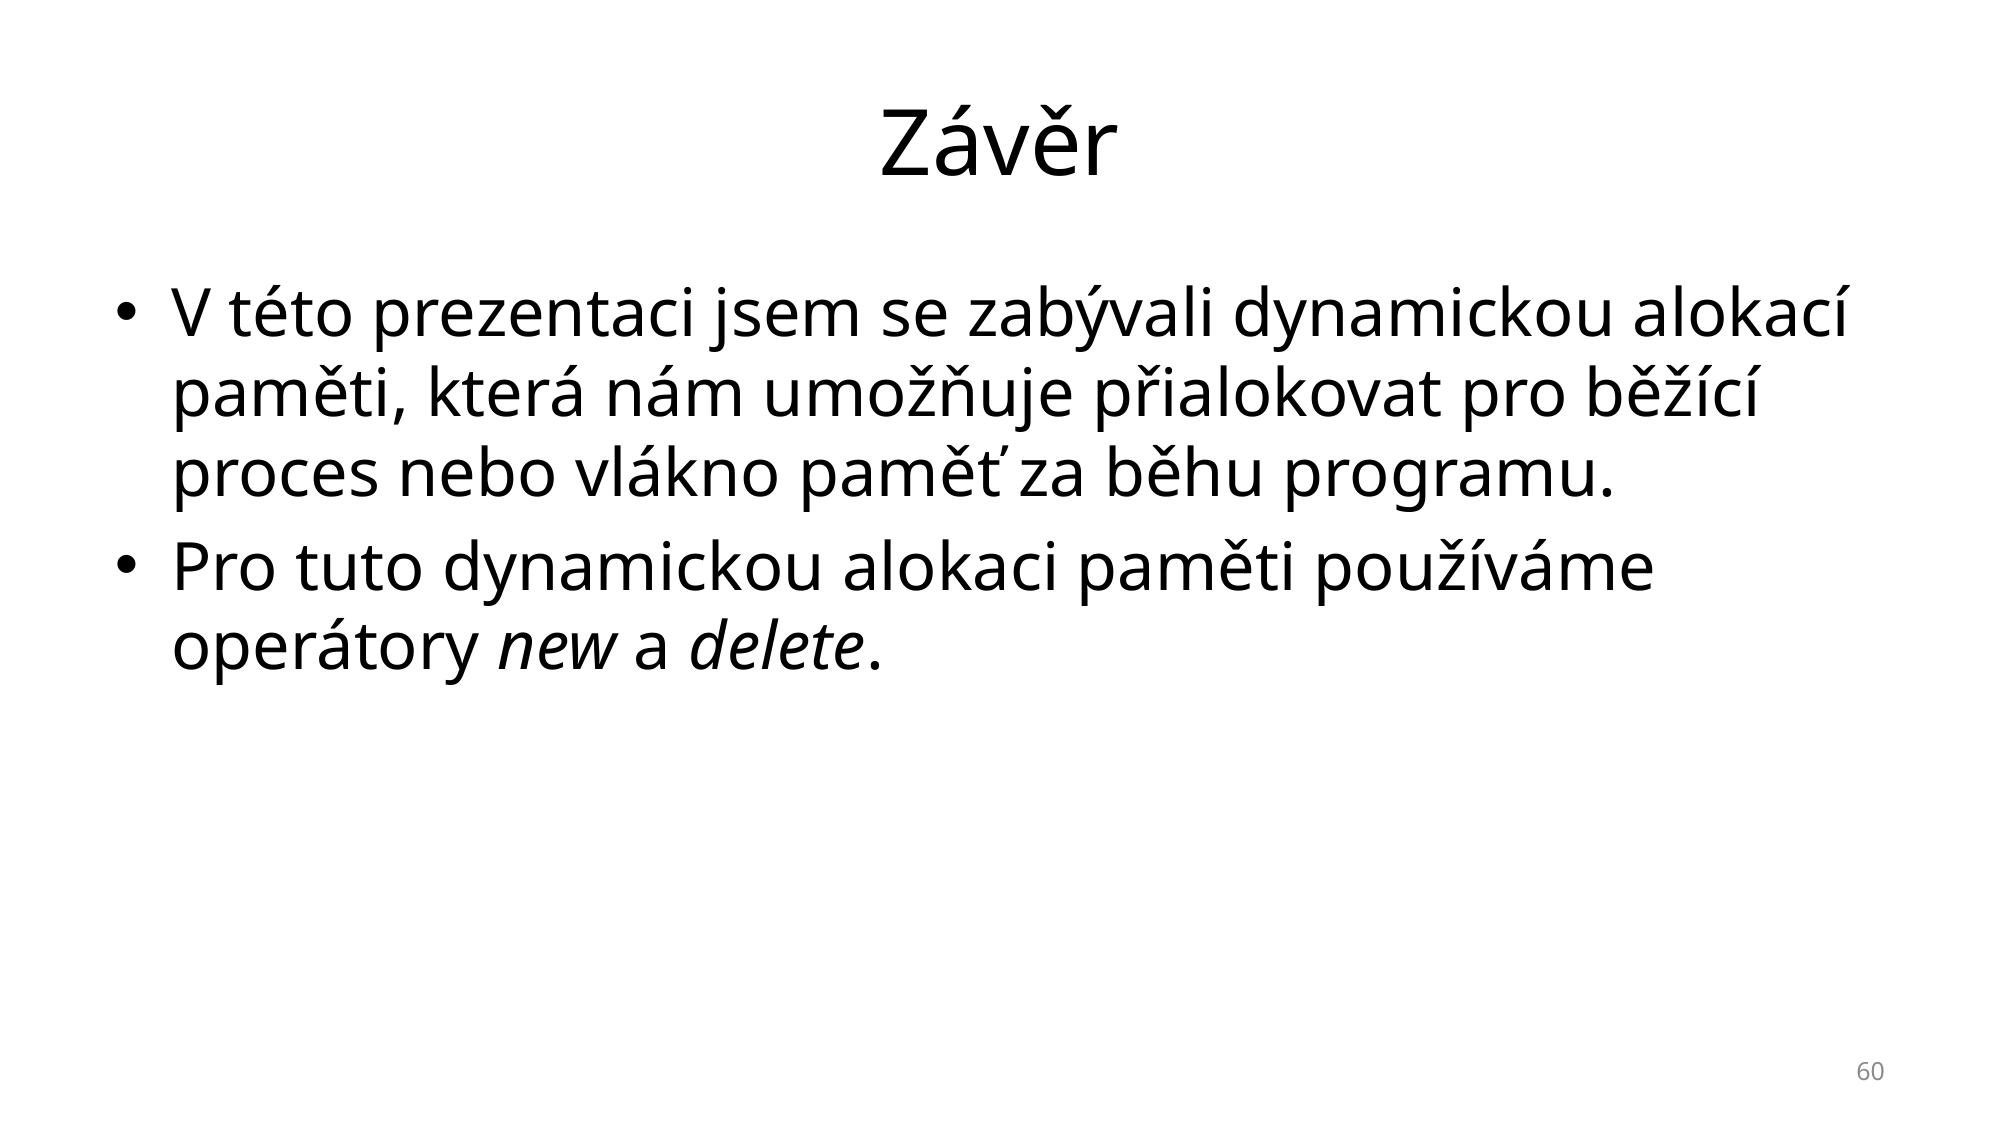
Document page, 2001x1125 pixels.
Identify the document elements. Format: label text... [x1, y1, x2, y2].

slide_number 60 [1433, 1042, 1900, 1103]
list V této prezentaci jsem se zabývali dynamickou alokací paměti, která nám umožňuje přialokovat pro běžící proces nebo vlákno paměť za běhu programu. Pro tuto dynamickou alokaci paměti používáme operátory new a delete. [99, 262, 1900, 1005]
title Závěr [99, 45, 1900, 233]
